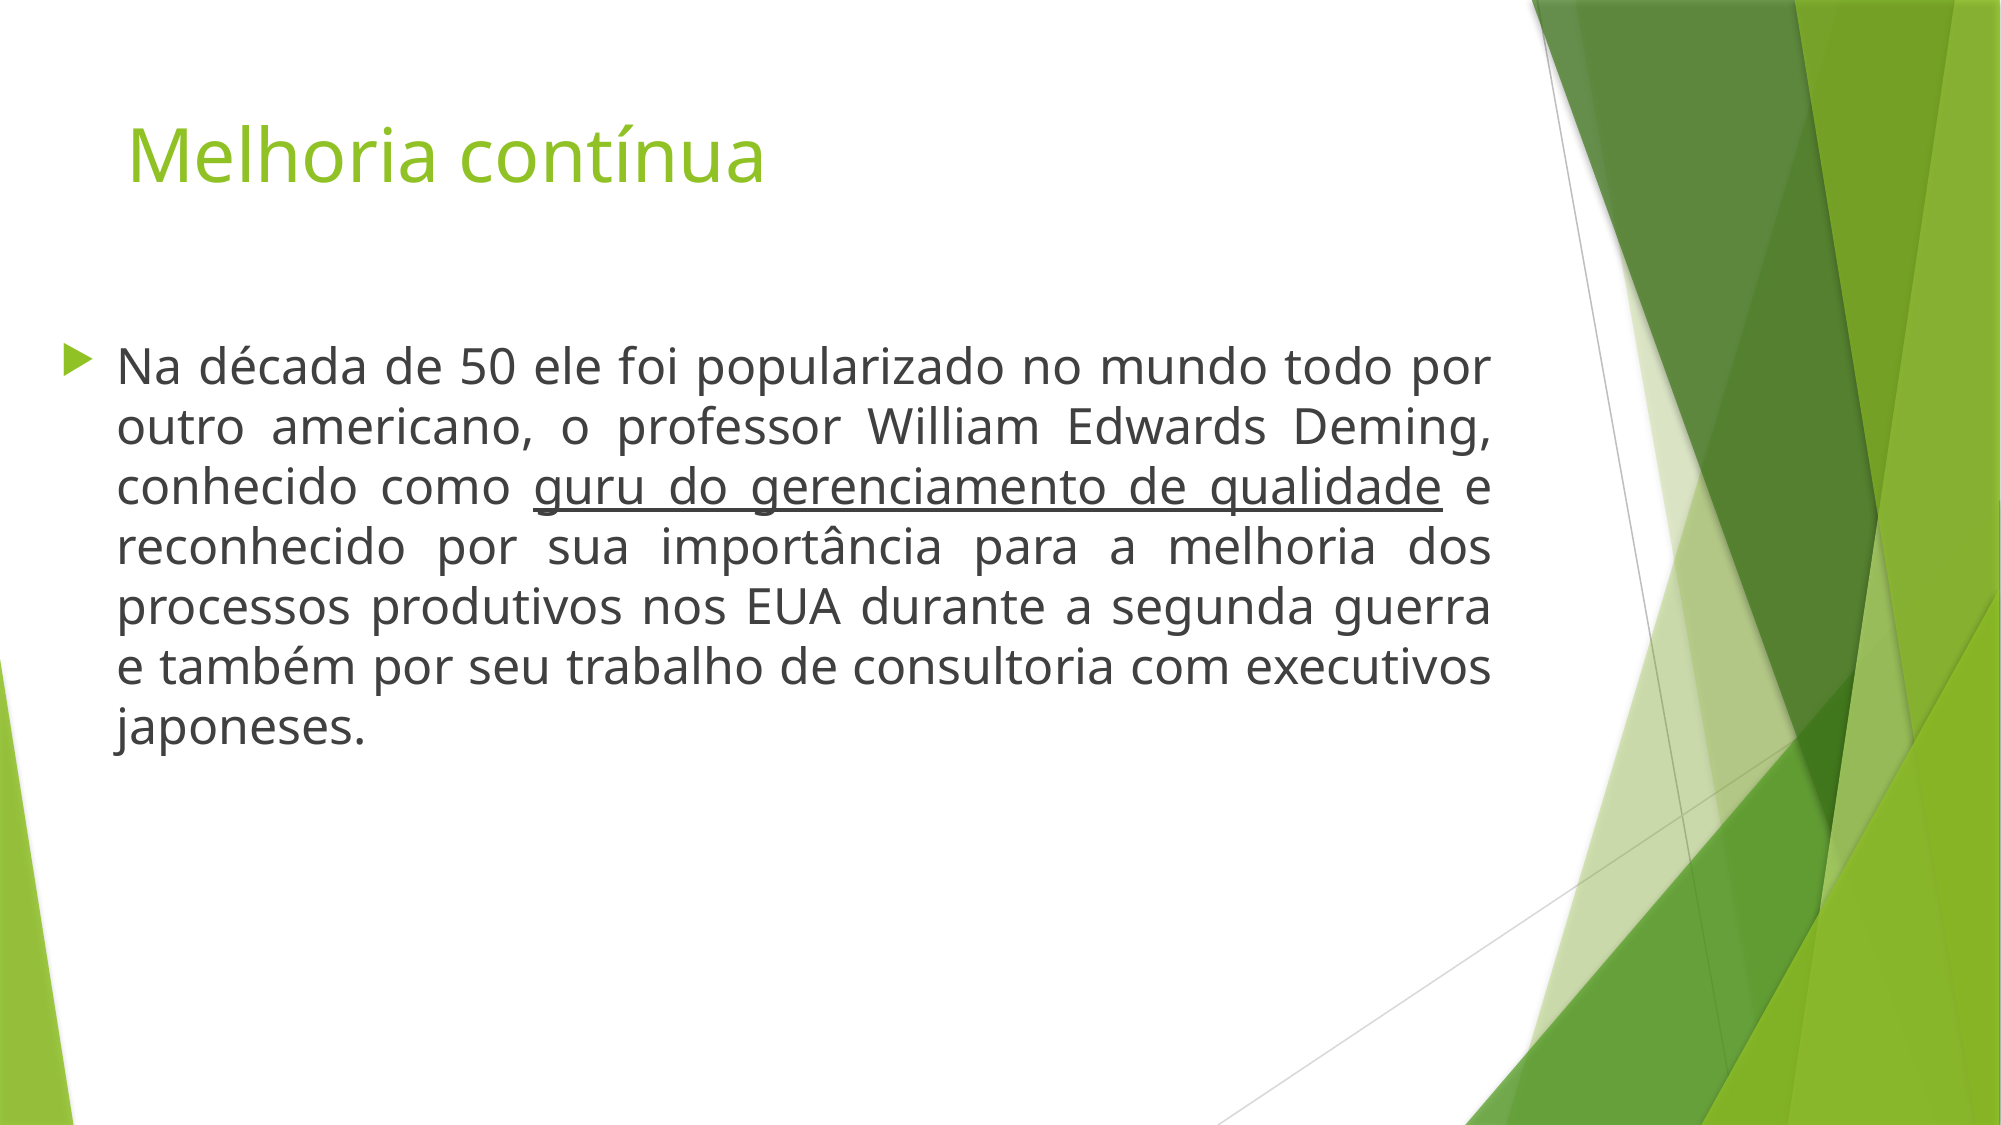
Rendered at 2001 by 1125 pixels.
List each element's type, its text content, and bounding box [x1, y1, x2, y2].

list Na década de 50 ele foi popularizado no mundo todo por outro americano, o professor William Edwards Deming, conhecido como guru do gerenciamento de qualidade e reconhecido por sua importância para a melhoria dos processos produtivos nos EUA durante a segunda guerra e também por seu trabalho de consultoria com executivos japoneses. [45, 261, 1509, 1097]
title Melhoria contínua [111, 99, 1522, 317]
